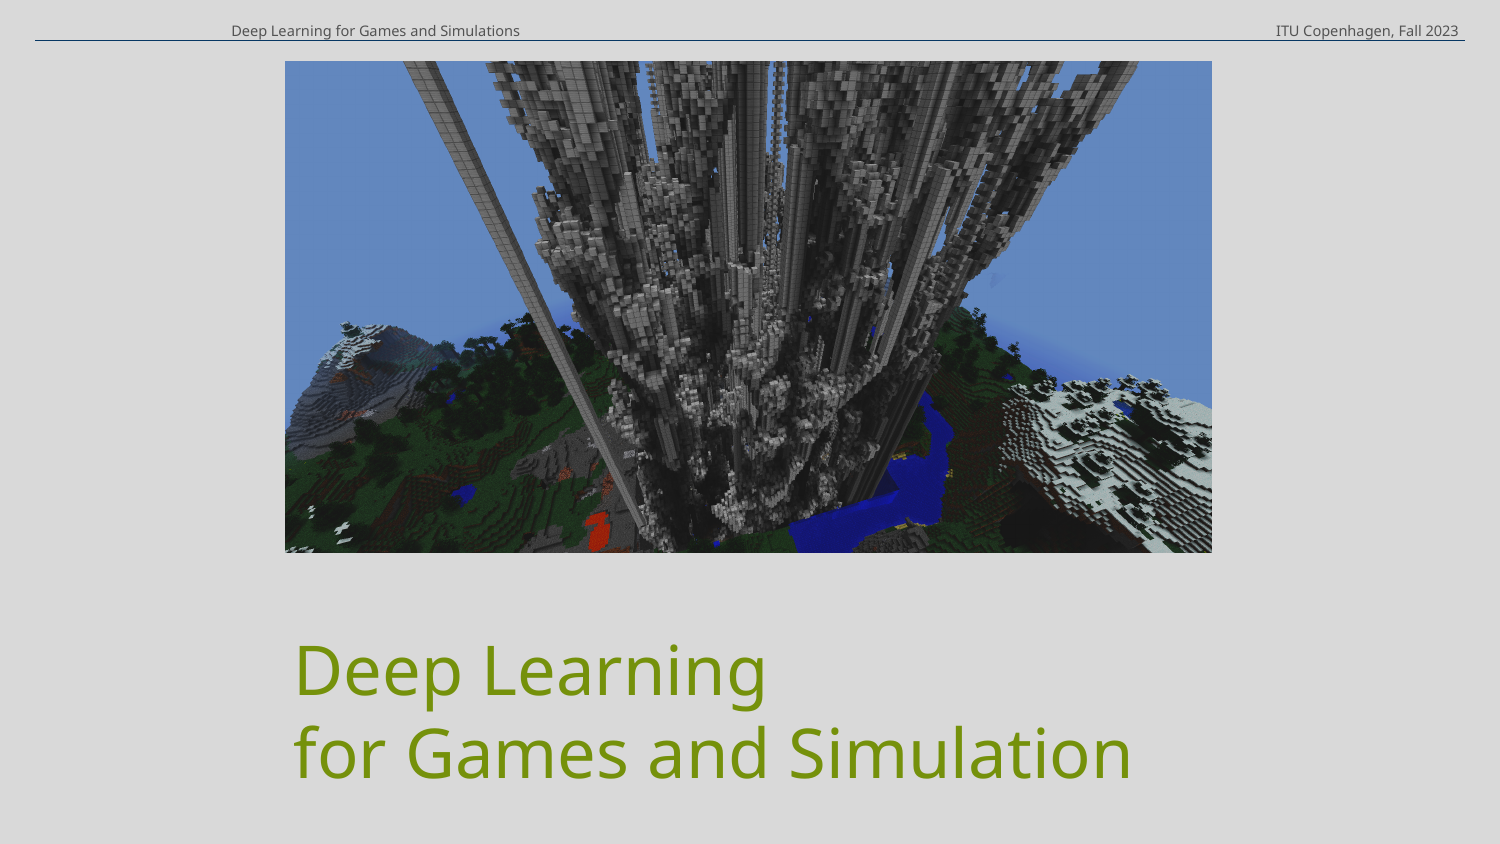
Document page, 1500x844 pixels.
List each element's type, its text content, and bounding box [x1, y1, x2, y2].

text_box Deep Learning for Games and Simulations [21, 0, 536, 53]
text_box Deep Learning for Games and Simulation [278, 612, 1206, 807]
picture [285, 60, 1212, 553]
text_box ITU Copenhagen, Fall 2023 [1082, 0, 1474, 53]
